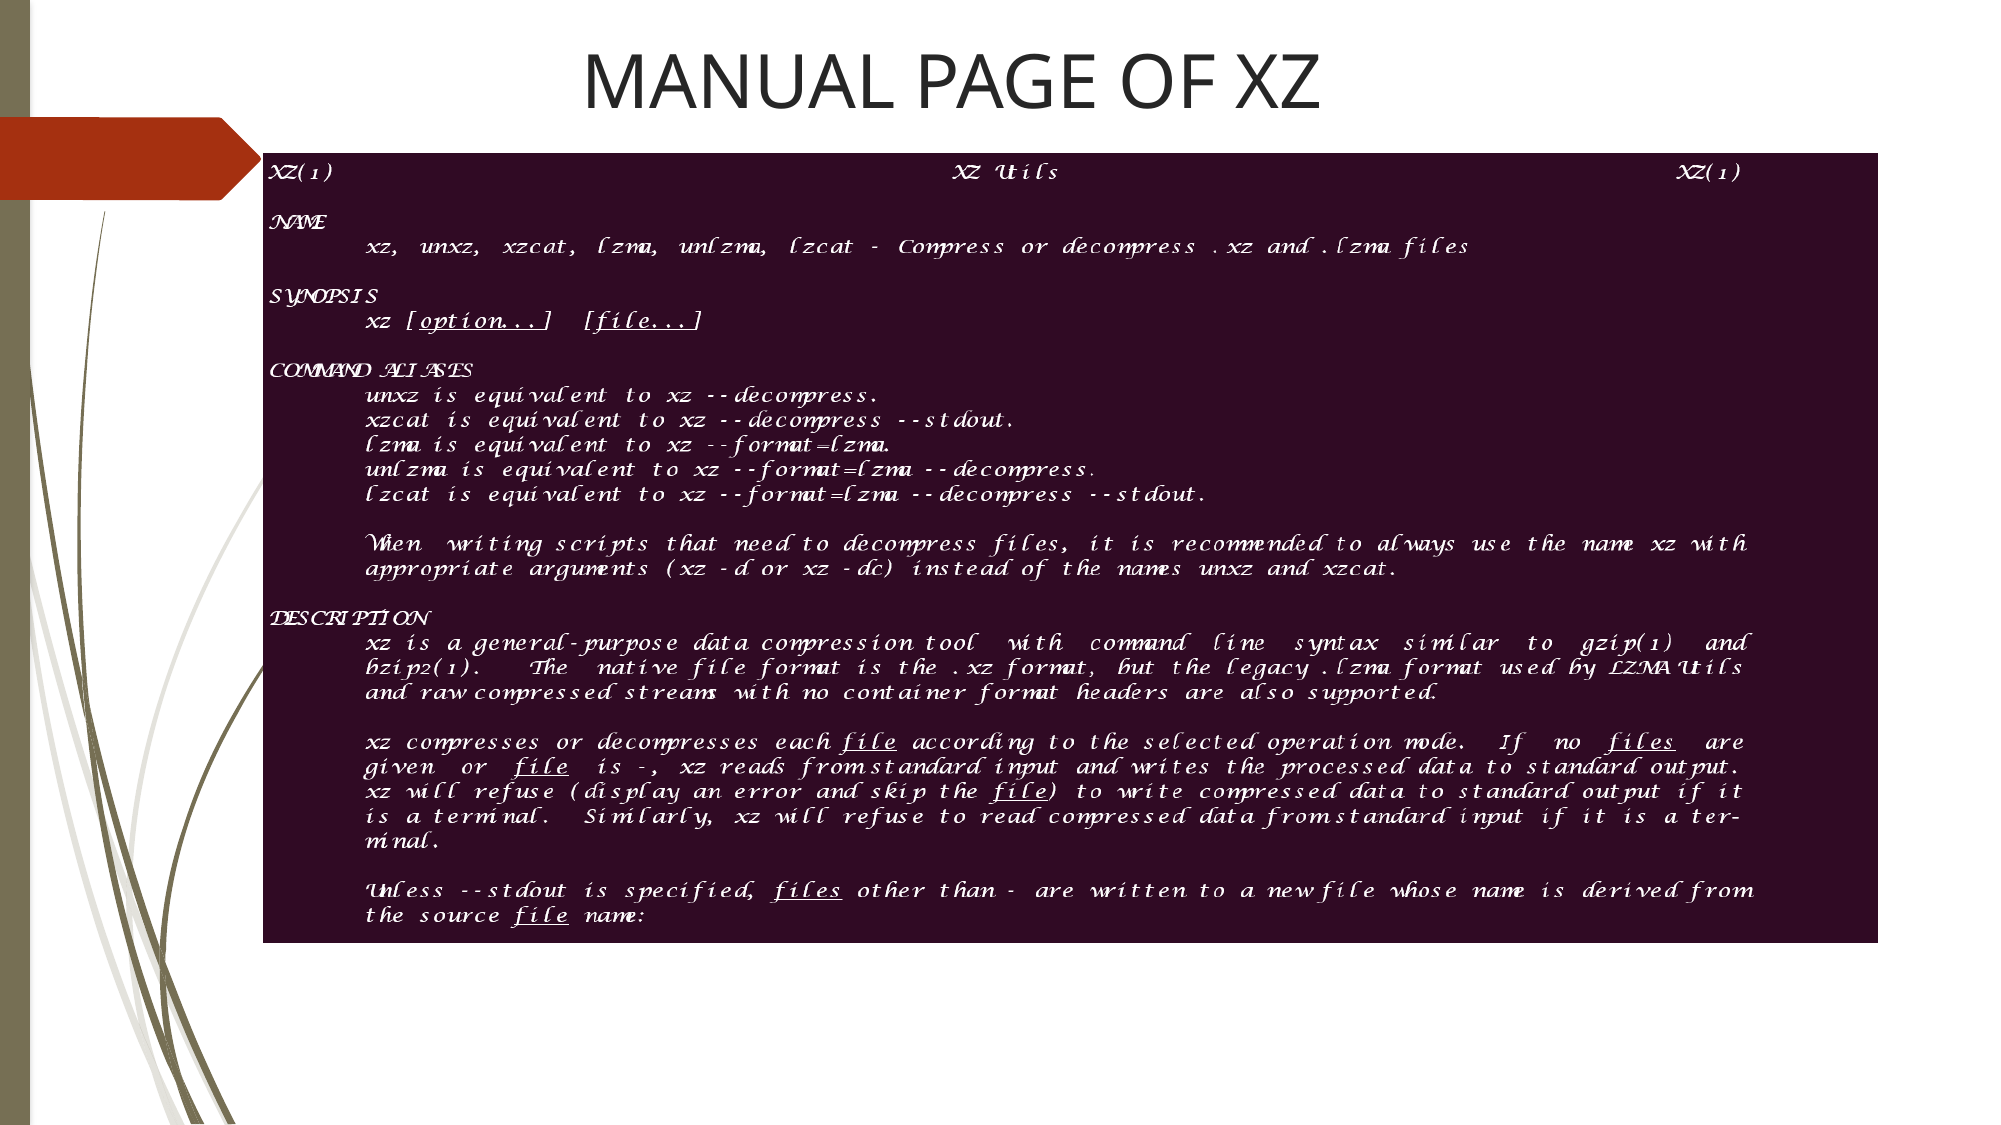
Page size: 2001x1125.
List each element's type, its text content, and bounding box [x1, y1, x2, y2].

title MANUAL PAGE OF XZ [566, 5, 1360, 152]
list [263, 153, 1878, 943]
